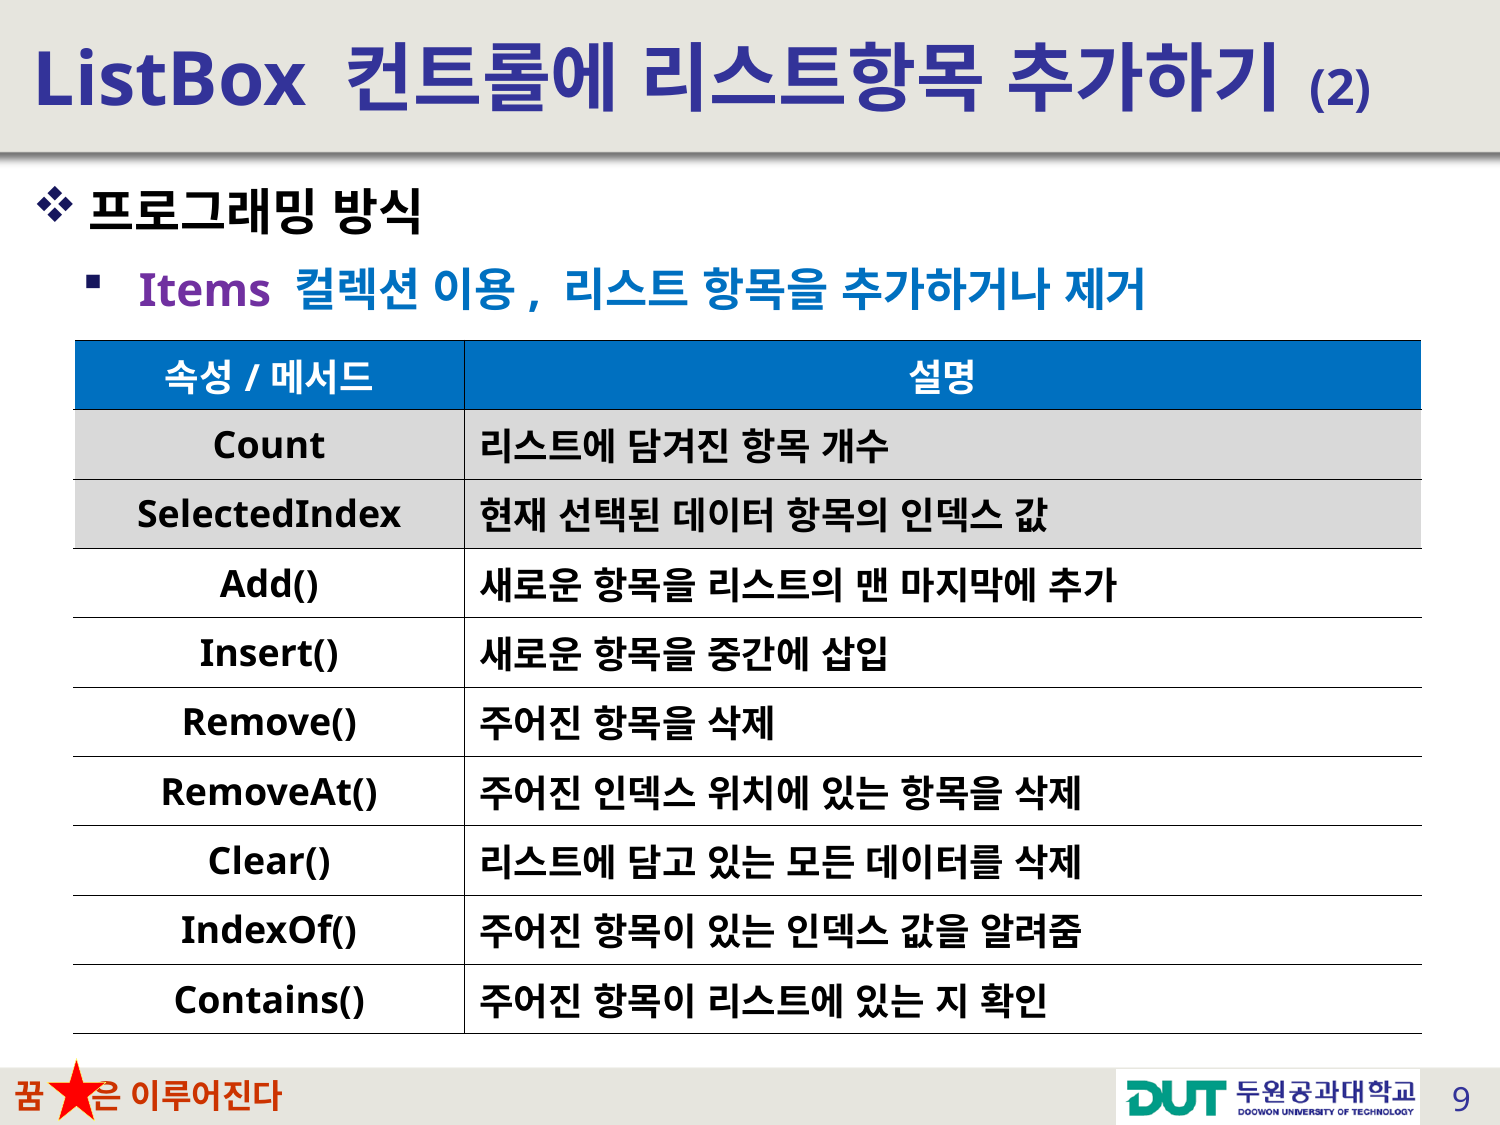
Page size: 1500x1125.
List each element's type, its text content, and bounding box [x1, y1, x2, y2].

table_cell 주어진 인덱스 위치에 있는 항목을 삭제 [465, 757, 1421, 825]
table_cell 주어진 항목을 삭제 [465, 688, 1421, 756]
picture [100, 1085, 113, 1090]
picture [0, 1066, 1500, 1125]
table_cell SelectedIndex [75, 480, 464, 548]
table_cell RemoveAt() [75, 757, 464, 825]
table_cell 리스트에 담고 있는 모든 데이터를 삭제 [465, 826, 1421, 895]
picture [0, 0, 1500, 173]
table_cell Add() [75, 549, 464, 617]
table_cell 현재 선택된 데이터 항목의 인덱스 값 [465, 480, 1421, 548]
table_cell 주어진 항목이 리스트에 있는 지 확인 [465, 965, 1421, 1033]
table_cell Remove() [75, 688, 464, 756]
table_cell 주어진 항목이 있는 인덱스 값을 알려줌 [465, 896, 1421, 964]
table_header 속성/메서드 [75, 341, 464, 409]
title ListBox 컨트롤에 리스트항목 추가하기 (2) [17, 8, 1483, 142]
table_cell 리스트에 담겨진 항목 개수 [465, 410, 1421, 479]
table_cell Count [75, 410, 464, 479]
table_cell Contains() [75, 965, 464, 1033]
table_cell IndexOf() [75, 896, 464, 964]
table_cell Insert() [75, 618, 464, 687]
list 프로그래밍 방식 Items 컬렉션 이용, 리스트 항목을 추가하거나 제거 [17, 160, 1487, 1067]
table_cell Clear() [75, 826, 464, 895]
table_cell 새로운 항목을 리스트의 맨 마지막에 추가 [465, 549, 1421, 617]
table_header 설명 [465, 341, 1421, 409]
table_cell 새로운 항목을 중간에 삽입 [465, 618, 1421, 687]
